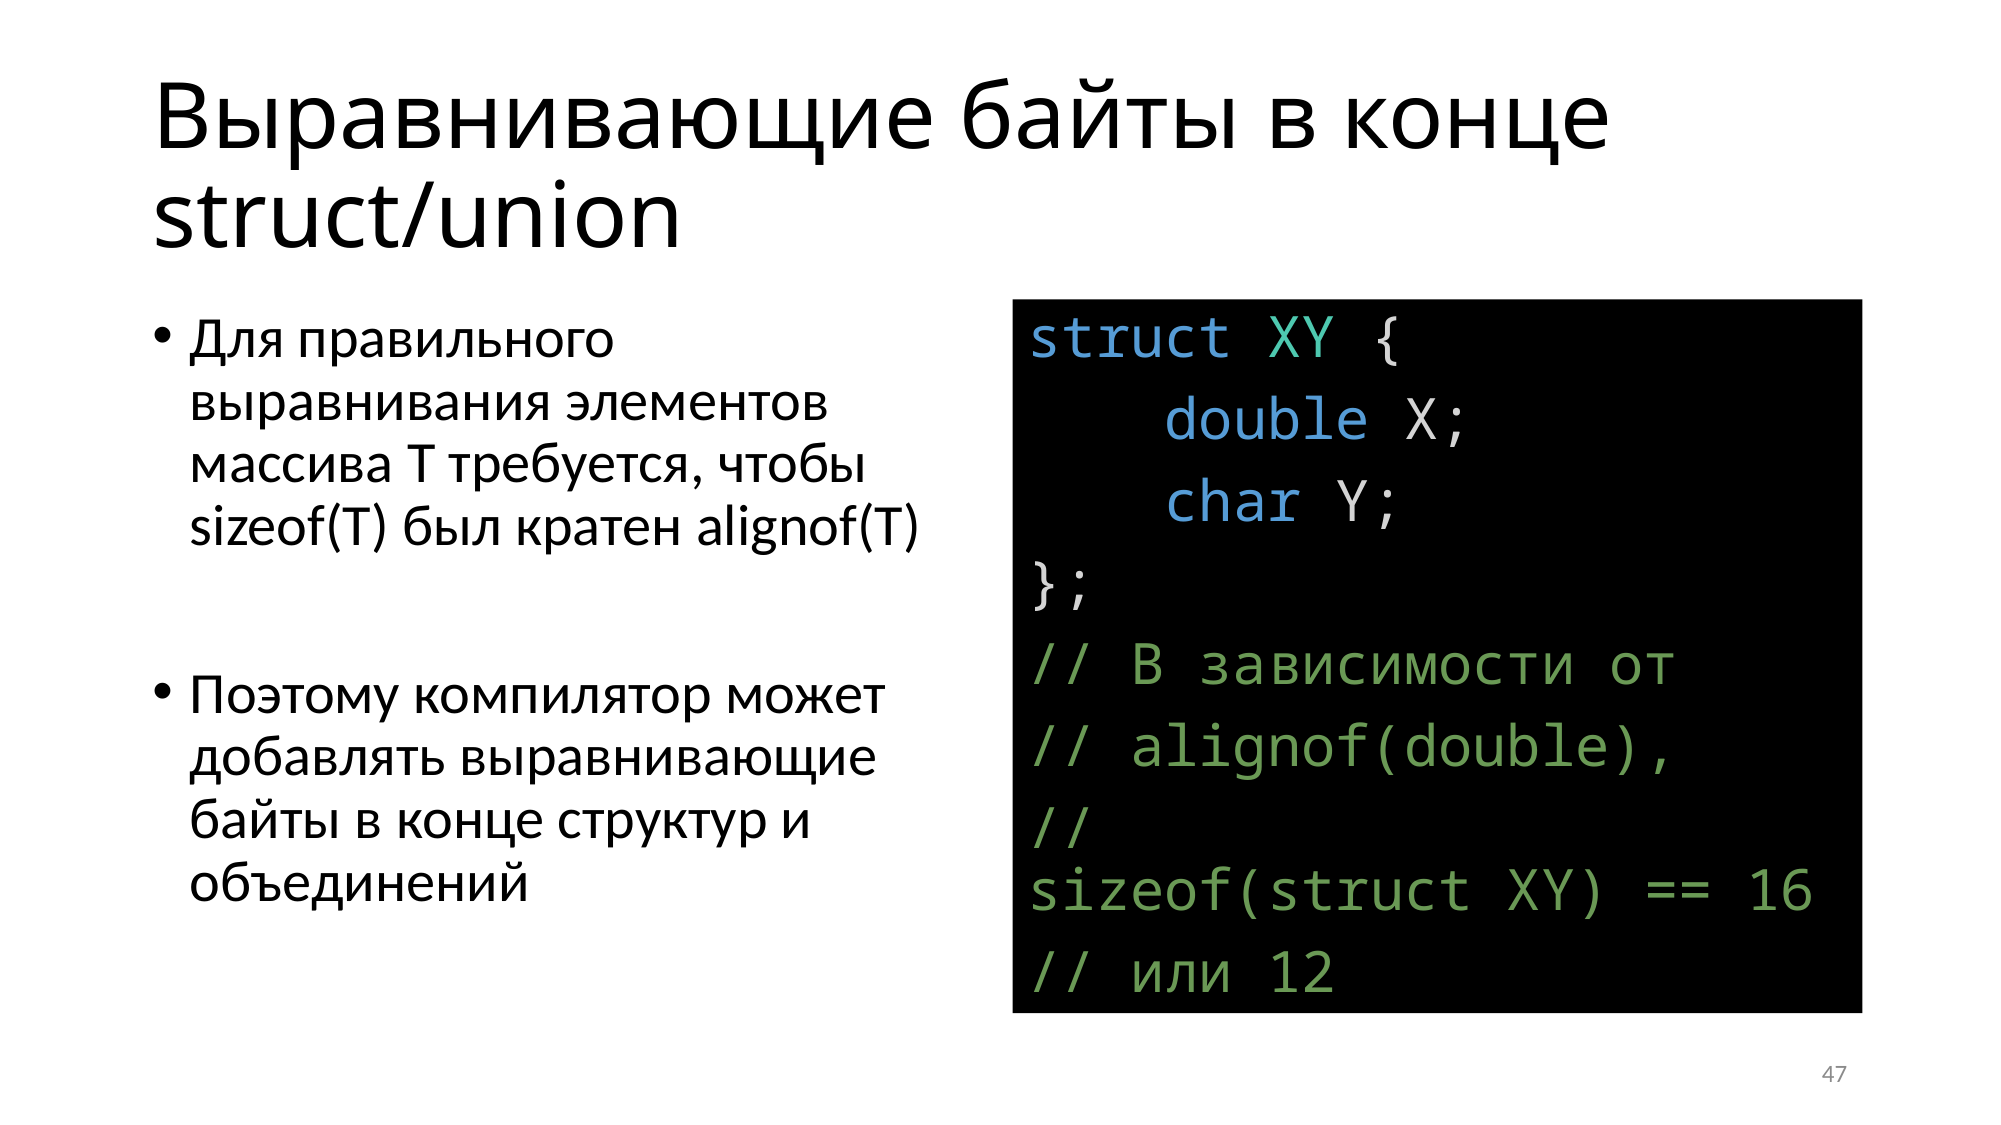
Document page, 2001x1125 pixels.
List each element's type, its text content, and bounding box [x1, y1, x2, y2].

list Для правильного выравнивания элементов массива T требуется, чтобы sizeof(T) был кратен alignof(T) Поэтому компилятор может добавлять выравнивающие байты в конце структур и объединений [137, 299, 988, 1014]
list struct XY { double X; char Y; }; // В зависимости от // alignof(double), // sizeof(struct XY) == 16 // или 12 [1012, 299, 1863, 1014]
title Выравнивающие байты в конце struct/union [137, 59, 1863, 278]
slide_number 47 [1412, 1042, 1863, 1103]
